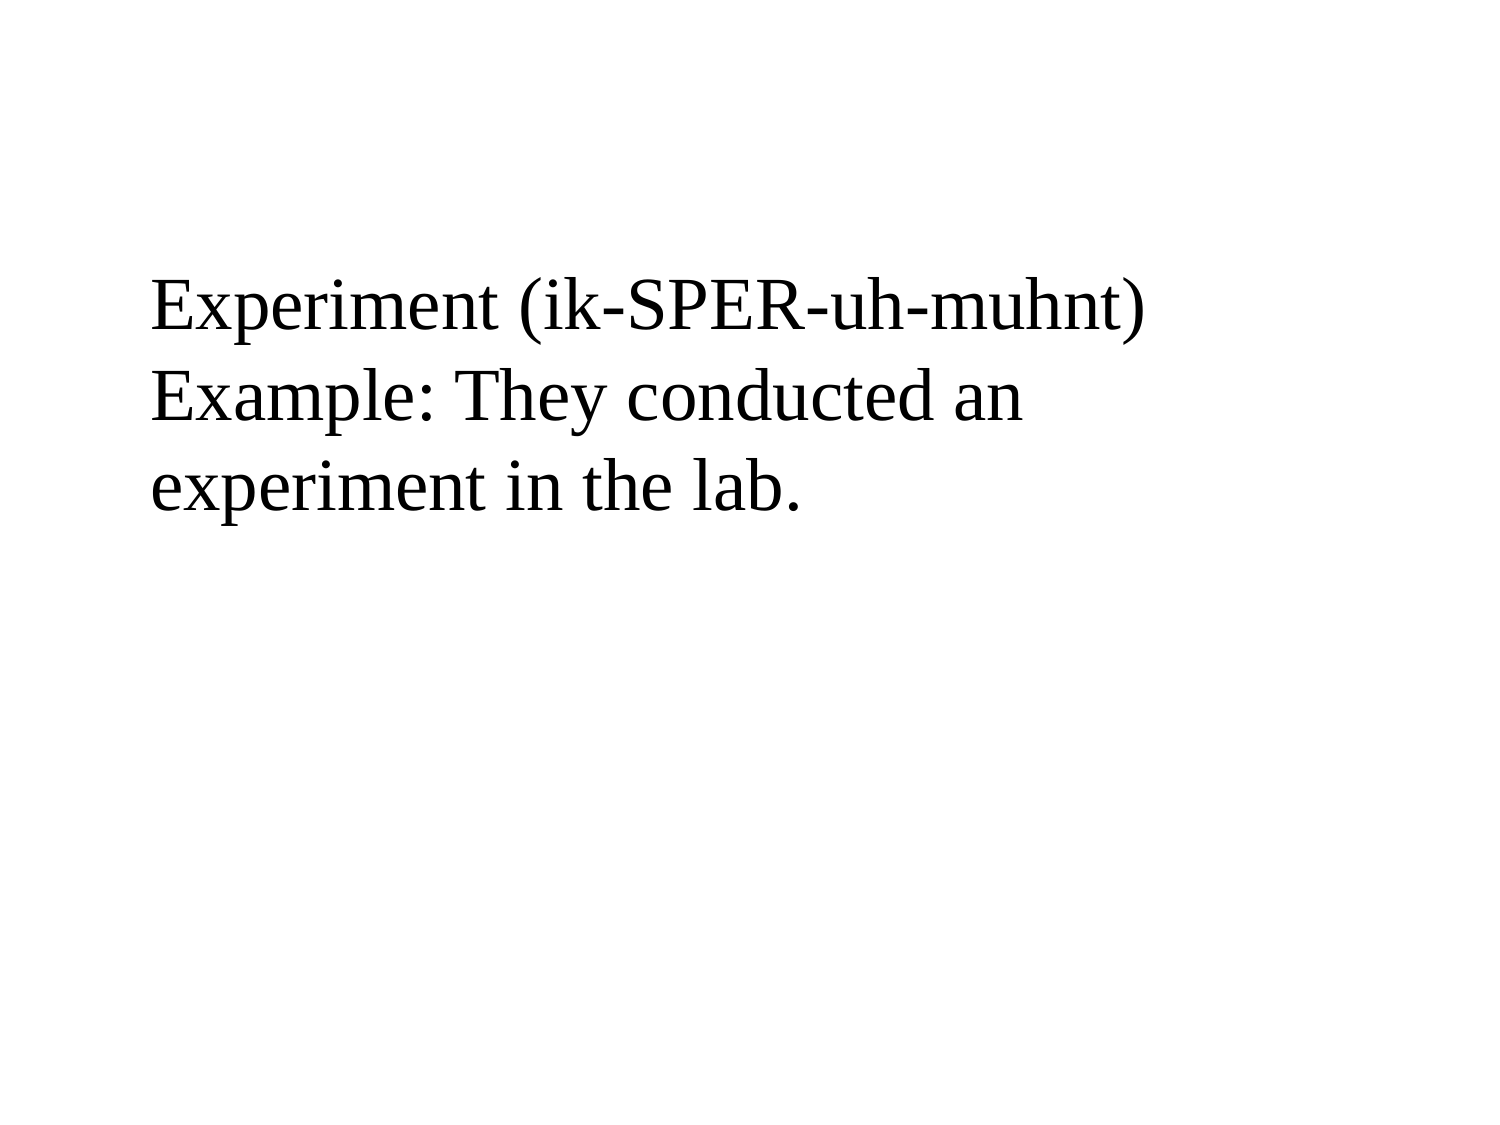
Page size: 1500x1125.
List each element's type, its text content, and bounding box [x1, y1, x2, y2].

text_box Experiment (ik-SPER-uh-muhnt) Example: They conducted an experiment in the lab. [74, 134, 1425, 1110]
